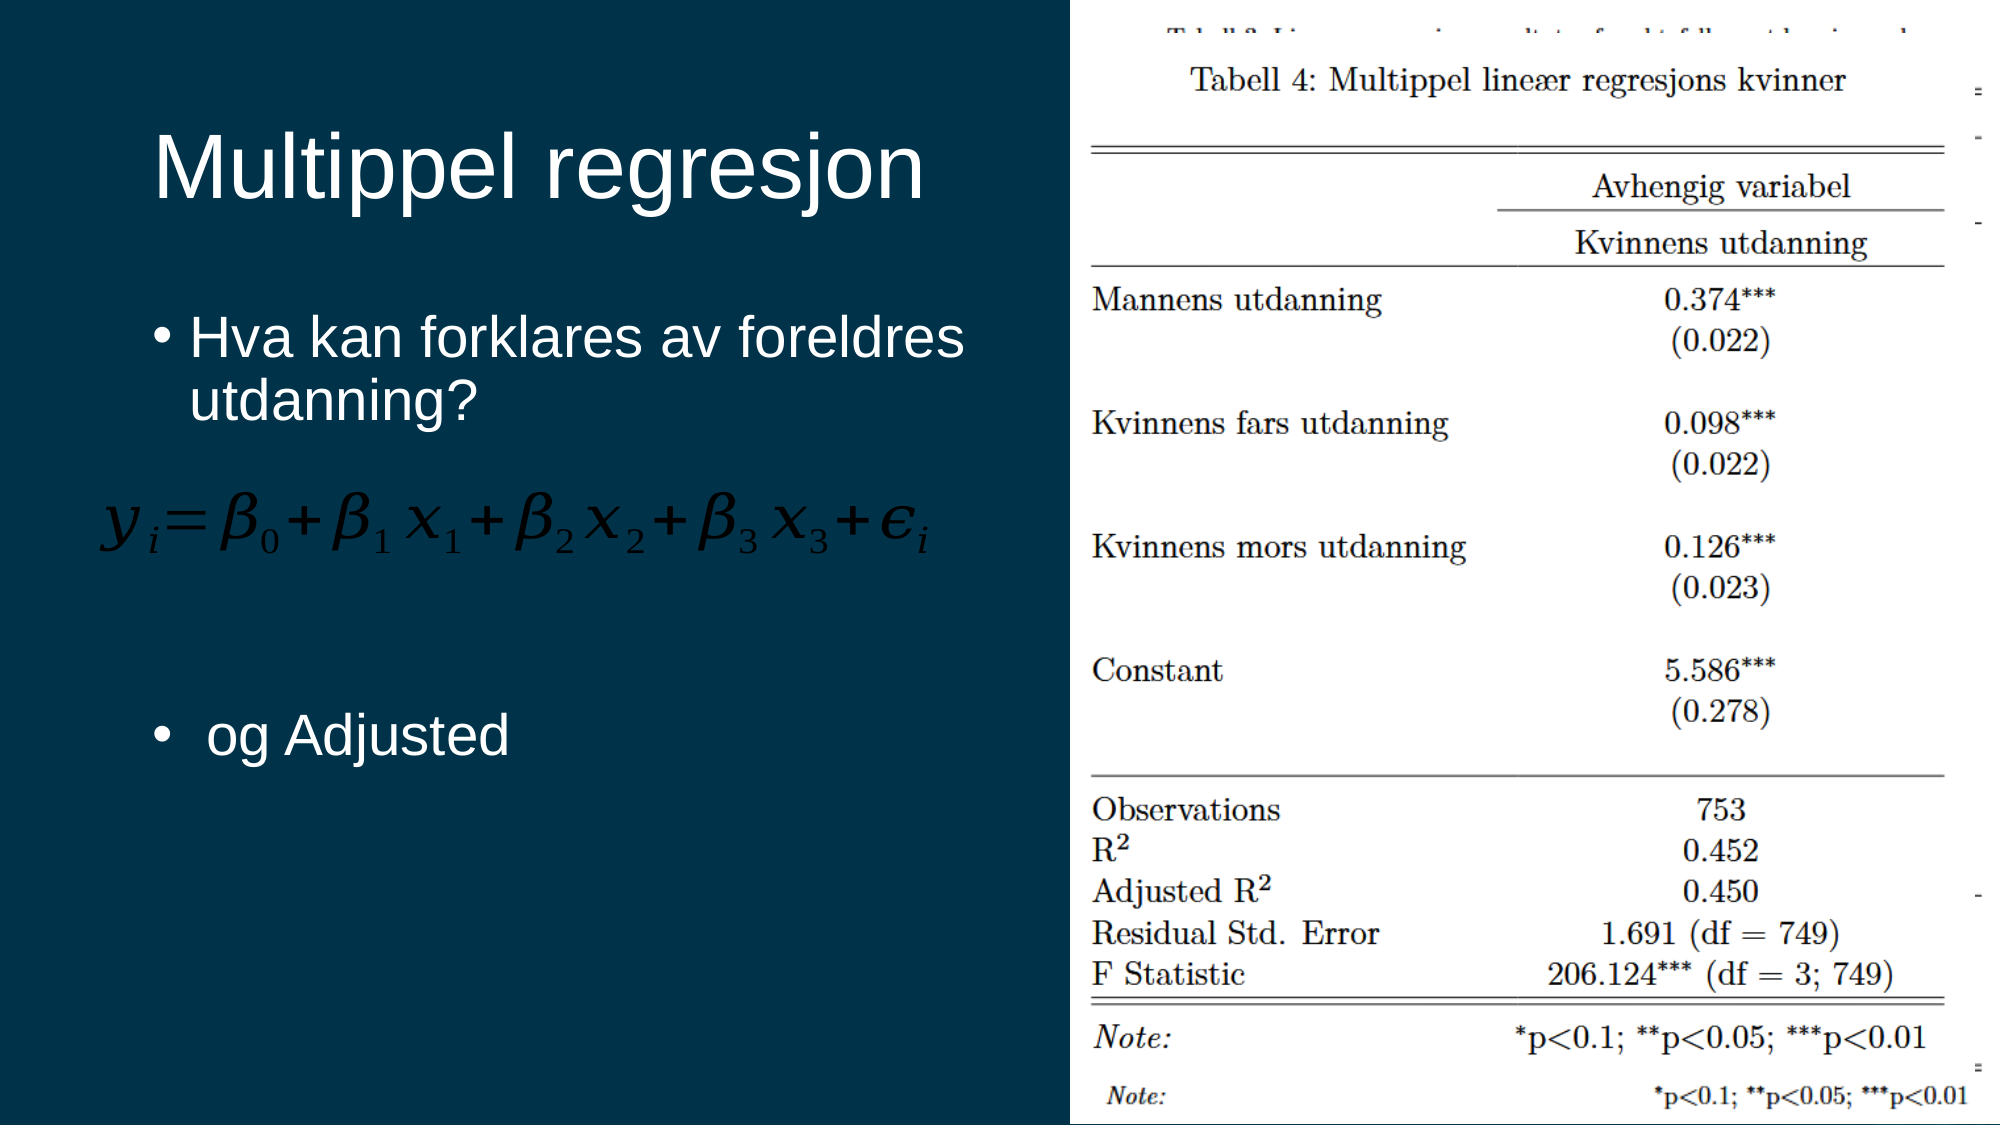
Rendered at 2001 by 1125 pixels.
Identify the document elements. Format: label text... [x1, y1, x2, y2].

title Multippel regresjon [137, 59, 1070, 278]
picture [1071, 0, 2000, 1125]
